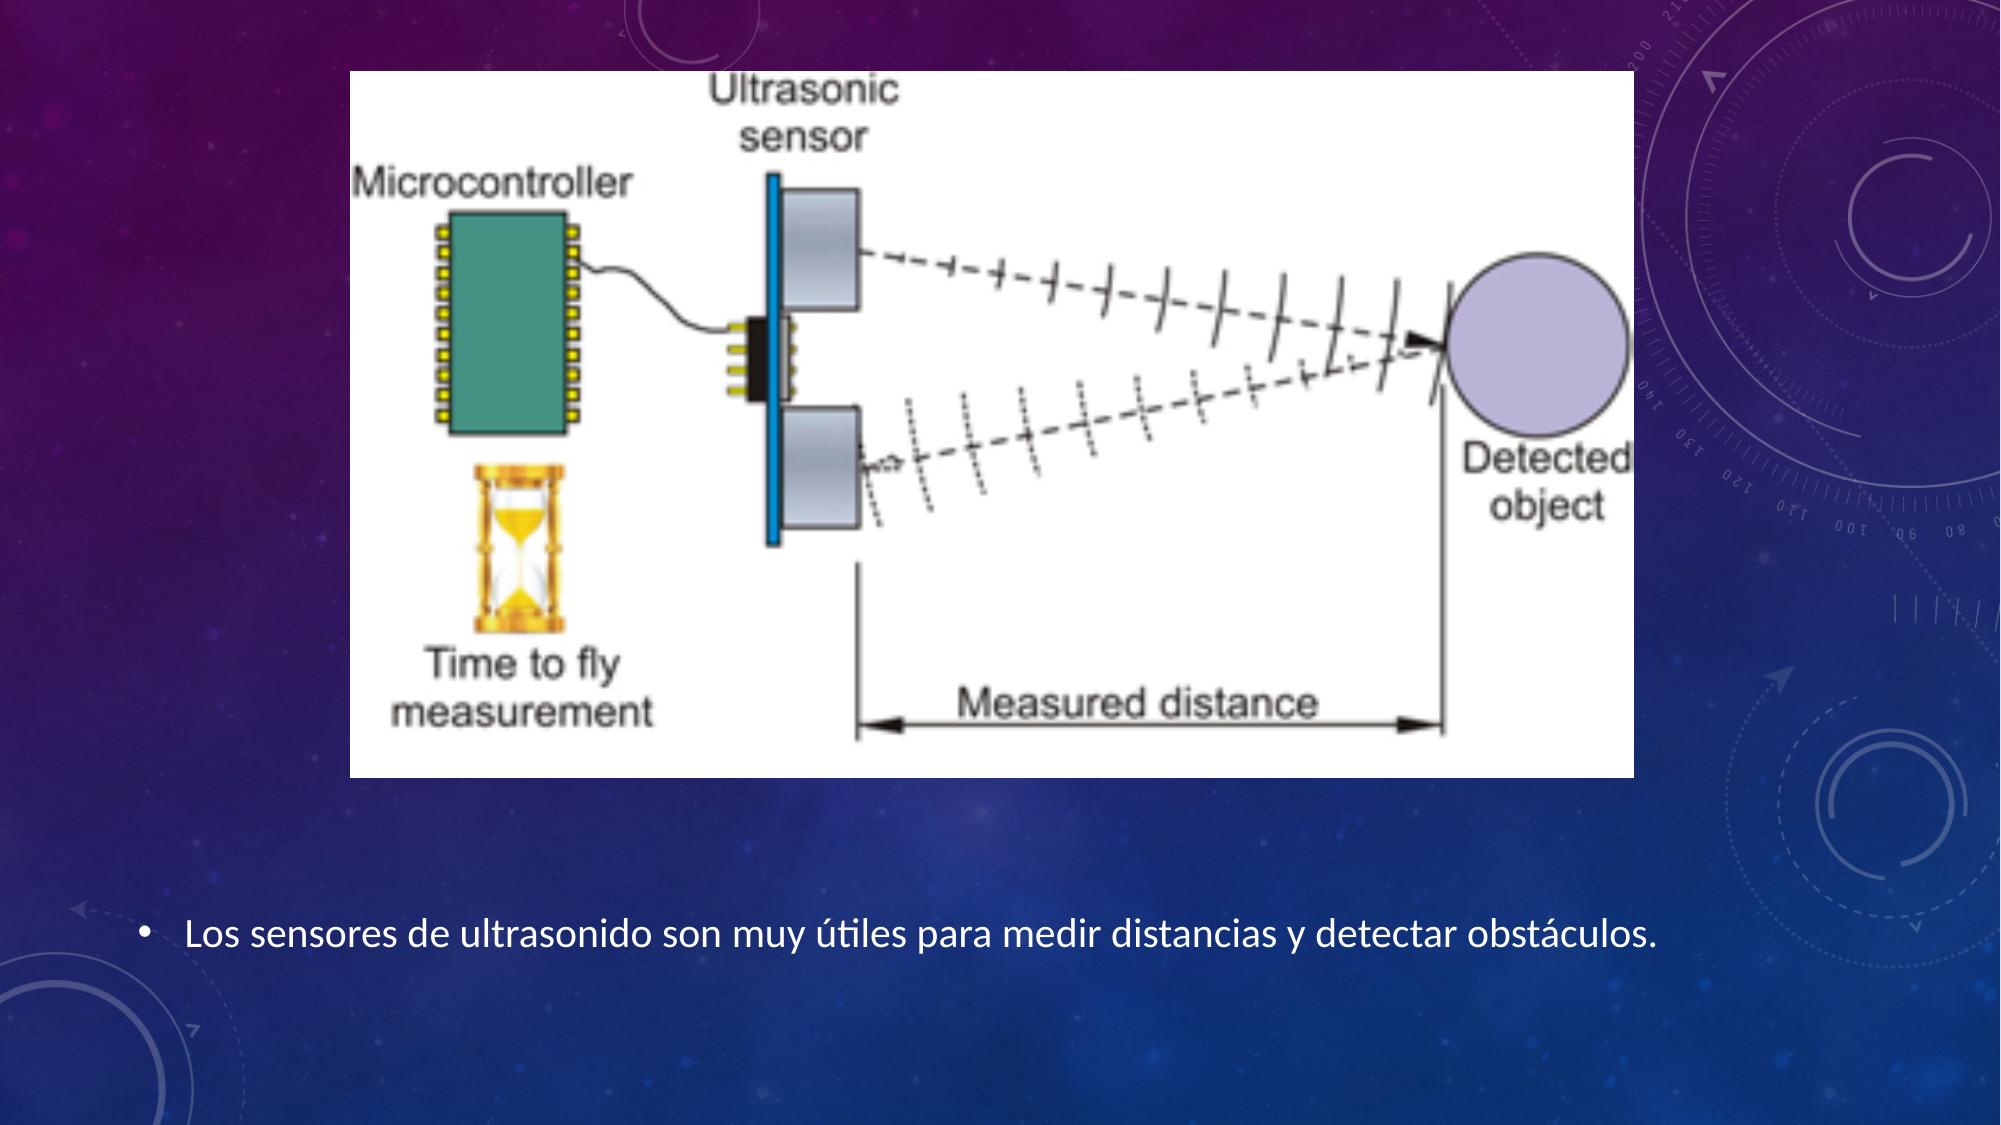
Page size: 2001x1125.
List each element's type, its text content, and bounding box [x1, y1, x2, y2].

picture [0, 0, 2001, 1125]
list Los sensores de ultrasonido son muy útiles para medir distancias y detectar obstáculos. [122, 851, 1863, 1076]
